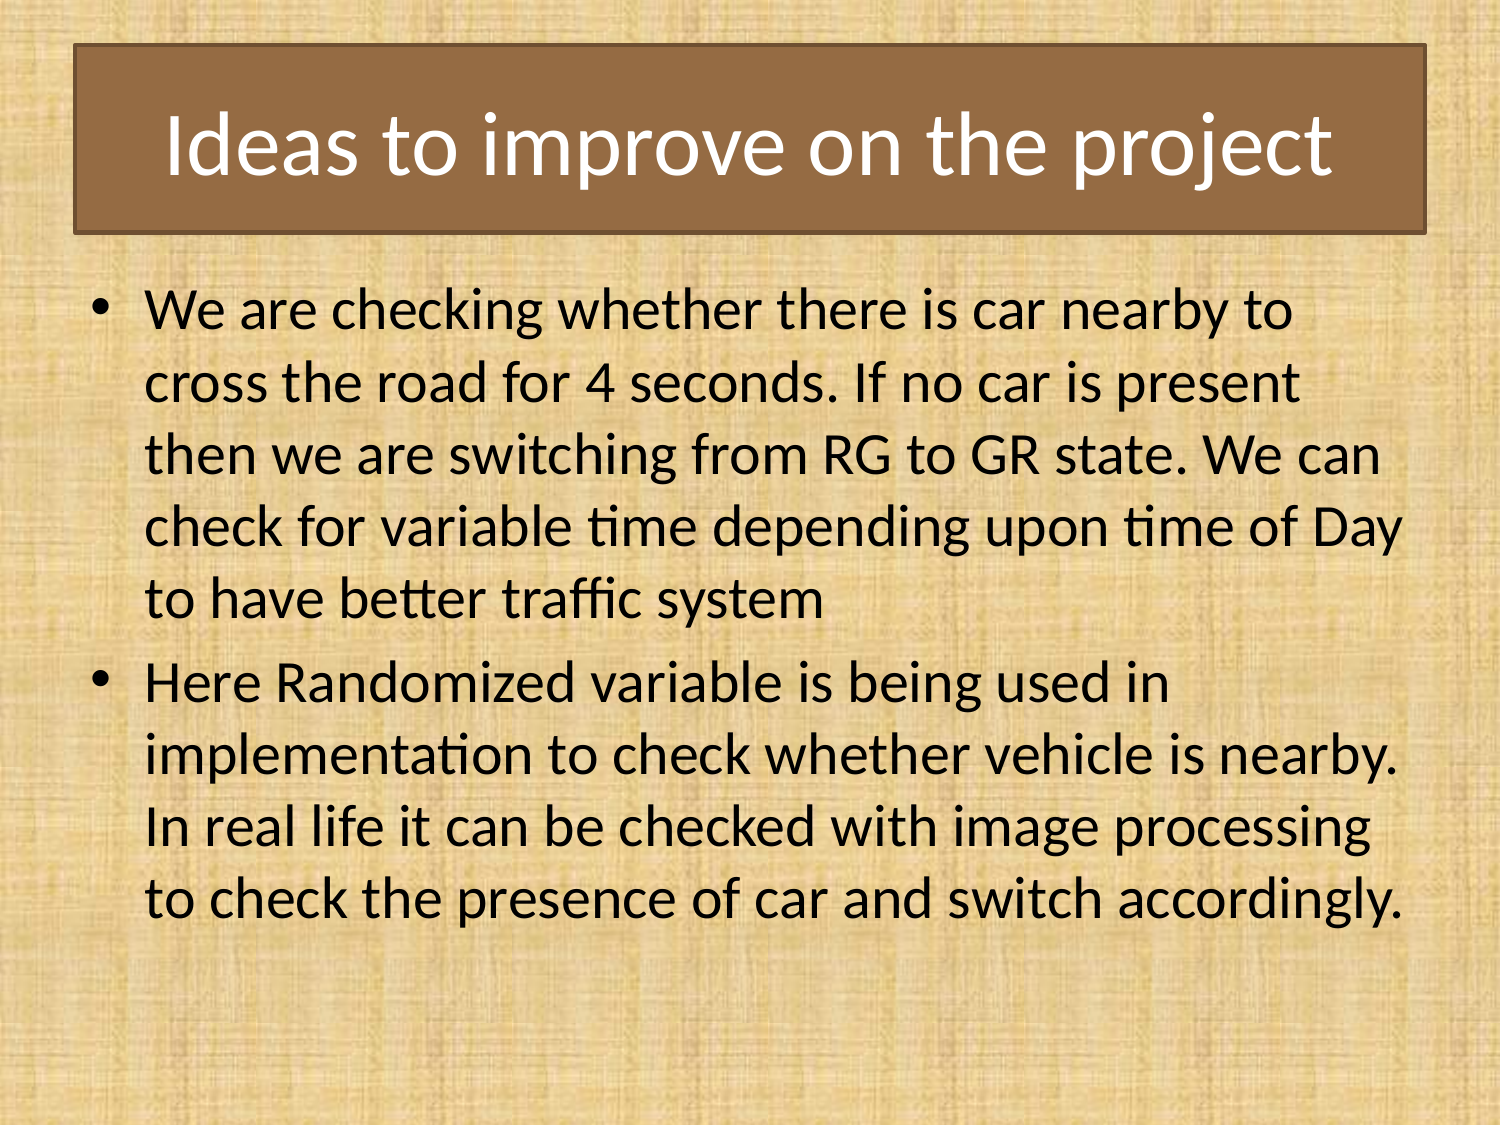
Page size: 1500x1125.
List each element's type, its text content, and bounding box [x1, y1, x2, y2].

picture [0, 0, 1500, 1125]
title Ideas to improve on the project [73, 43, 1427, 235]
list We are checking whether there is car nearby to cross the road for 4 seconds. If no car is present then we are switching from RG to GR state. We can check for variable time depending upon time of Day to have better traffic system Here Randomized variable is being used in implementation to check whether vehicle is nearby. In real life it can be checked with image processing to check the presence of car and switch accordingly. [75, 262, 1425, 1005]
